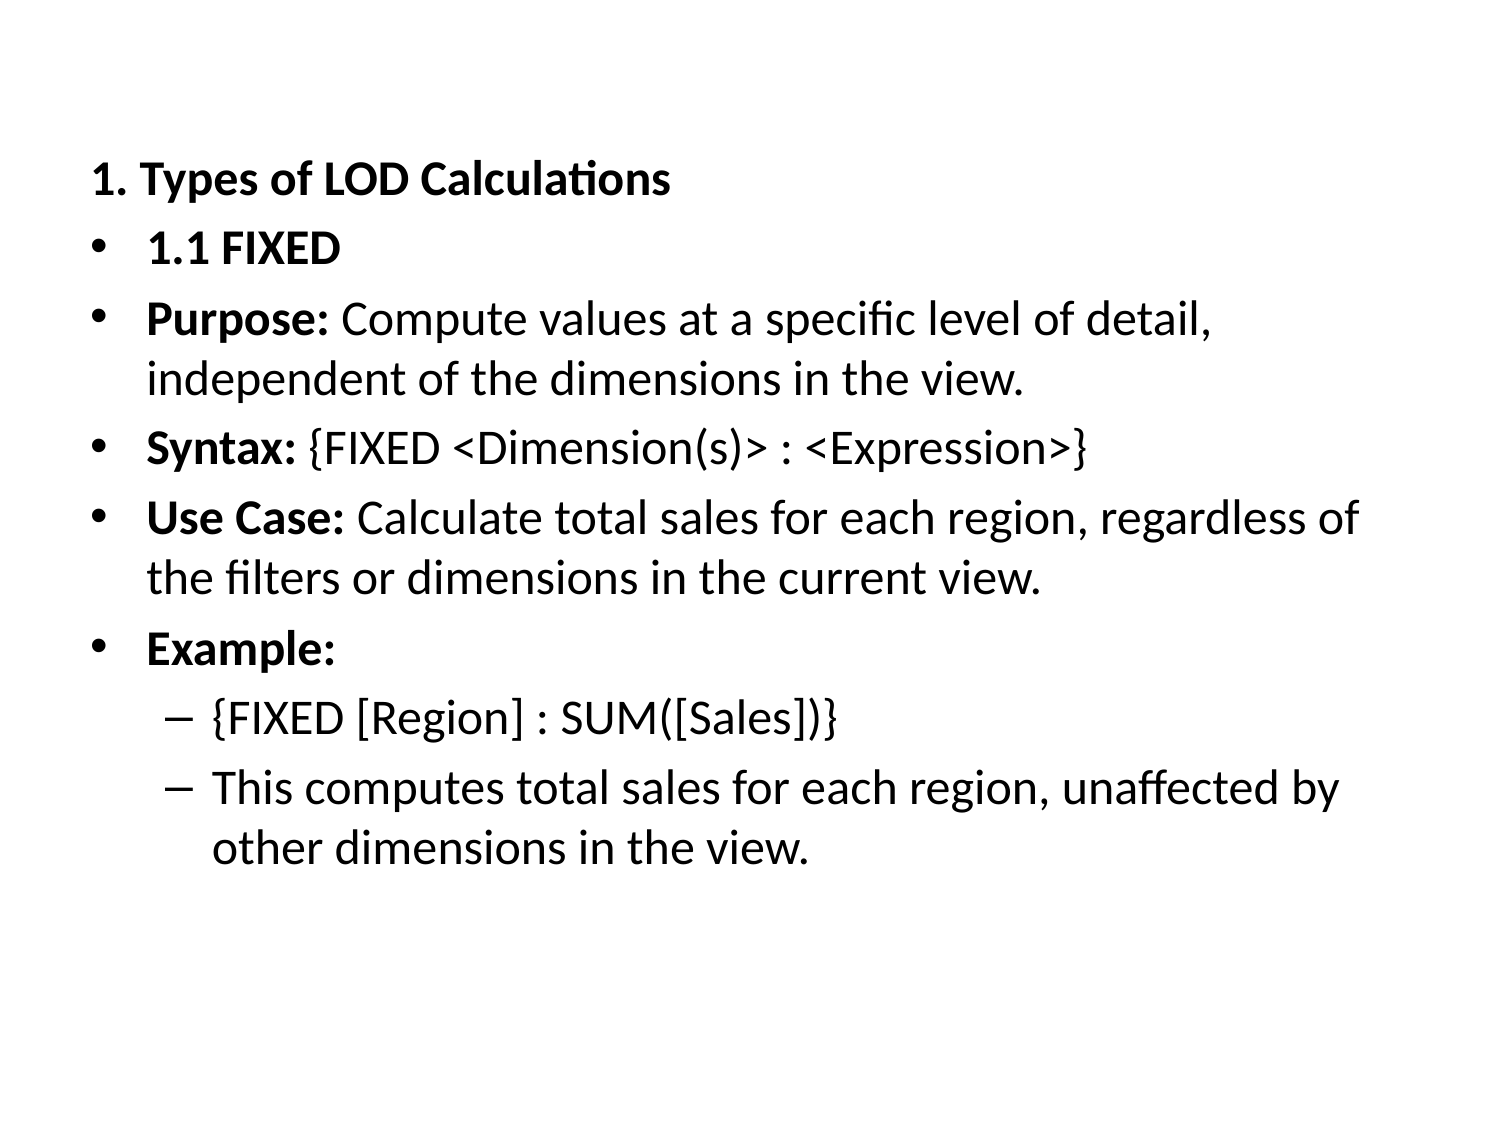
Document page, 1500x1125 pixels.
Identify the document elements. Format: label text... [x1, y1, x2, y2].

list 1. Types of LOD Calculations 1.1 FIXED Purpose: Compute values at a specific level of detail, independent of the dimensions in the view. Syntax: {FIXED <Dimension(s)> : <Expression>} Use Case: Calculate total sales for each region, regardless of the filters or dimensions in the current view. Example: {FIXED [Region] : SUM([Sales])} This computes total sales for each region, unaffected by other dimensions in the view. [75, 137, 1425, 880]
